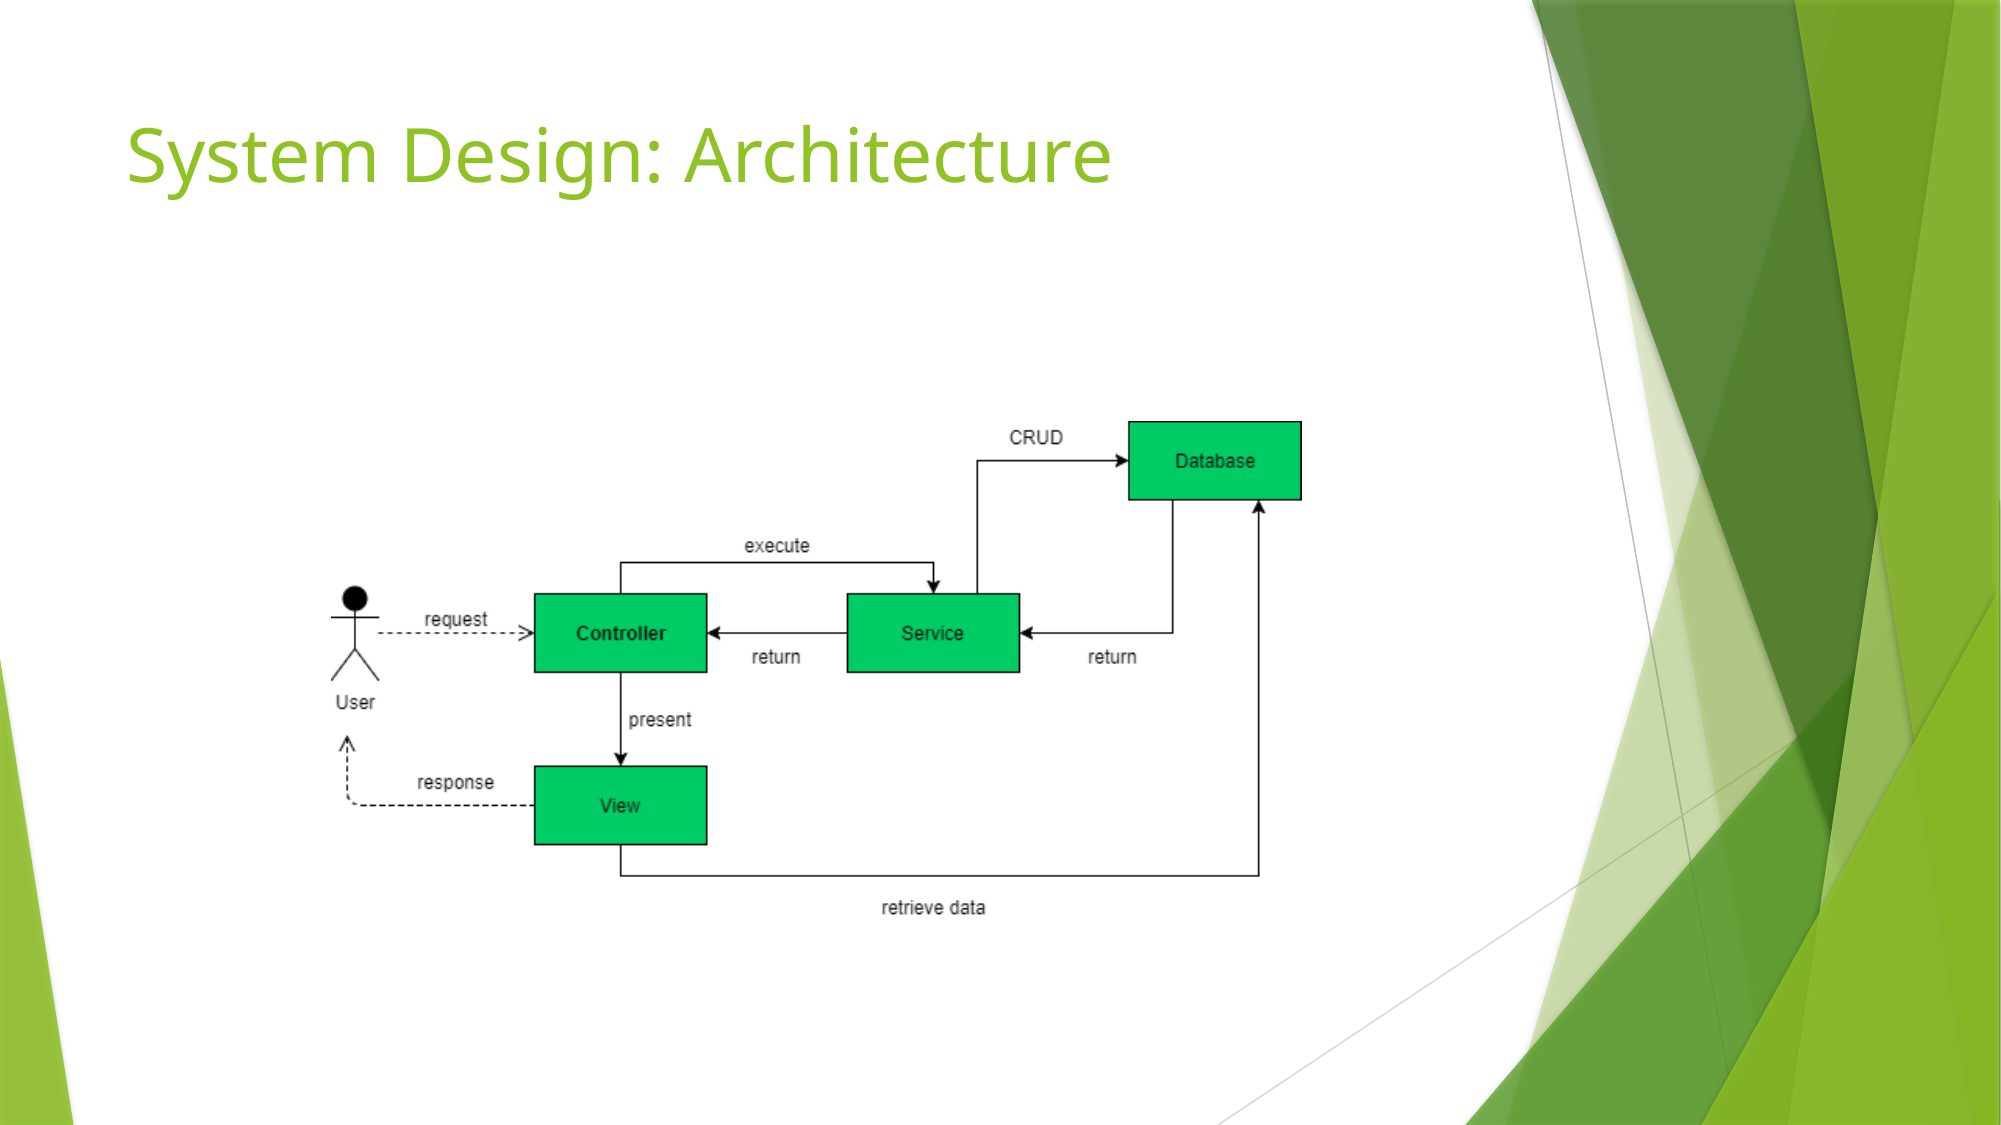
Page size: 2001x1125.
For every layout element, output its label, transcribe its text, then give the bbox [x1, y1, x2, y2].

title System Design: Architecture [111, 99, 1522, 317]
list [330, 421, 1302, 925]
